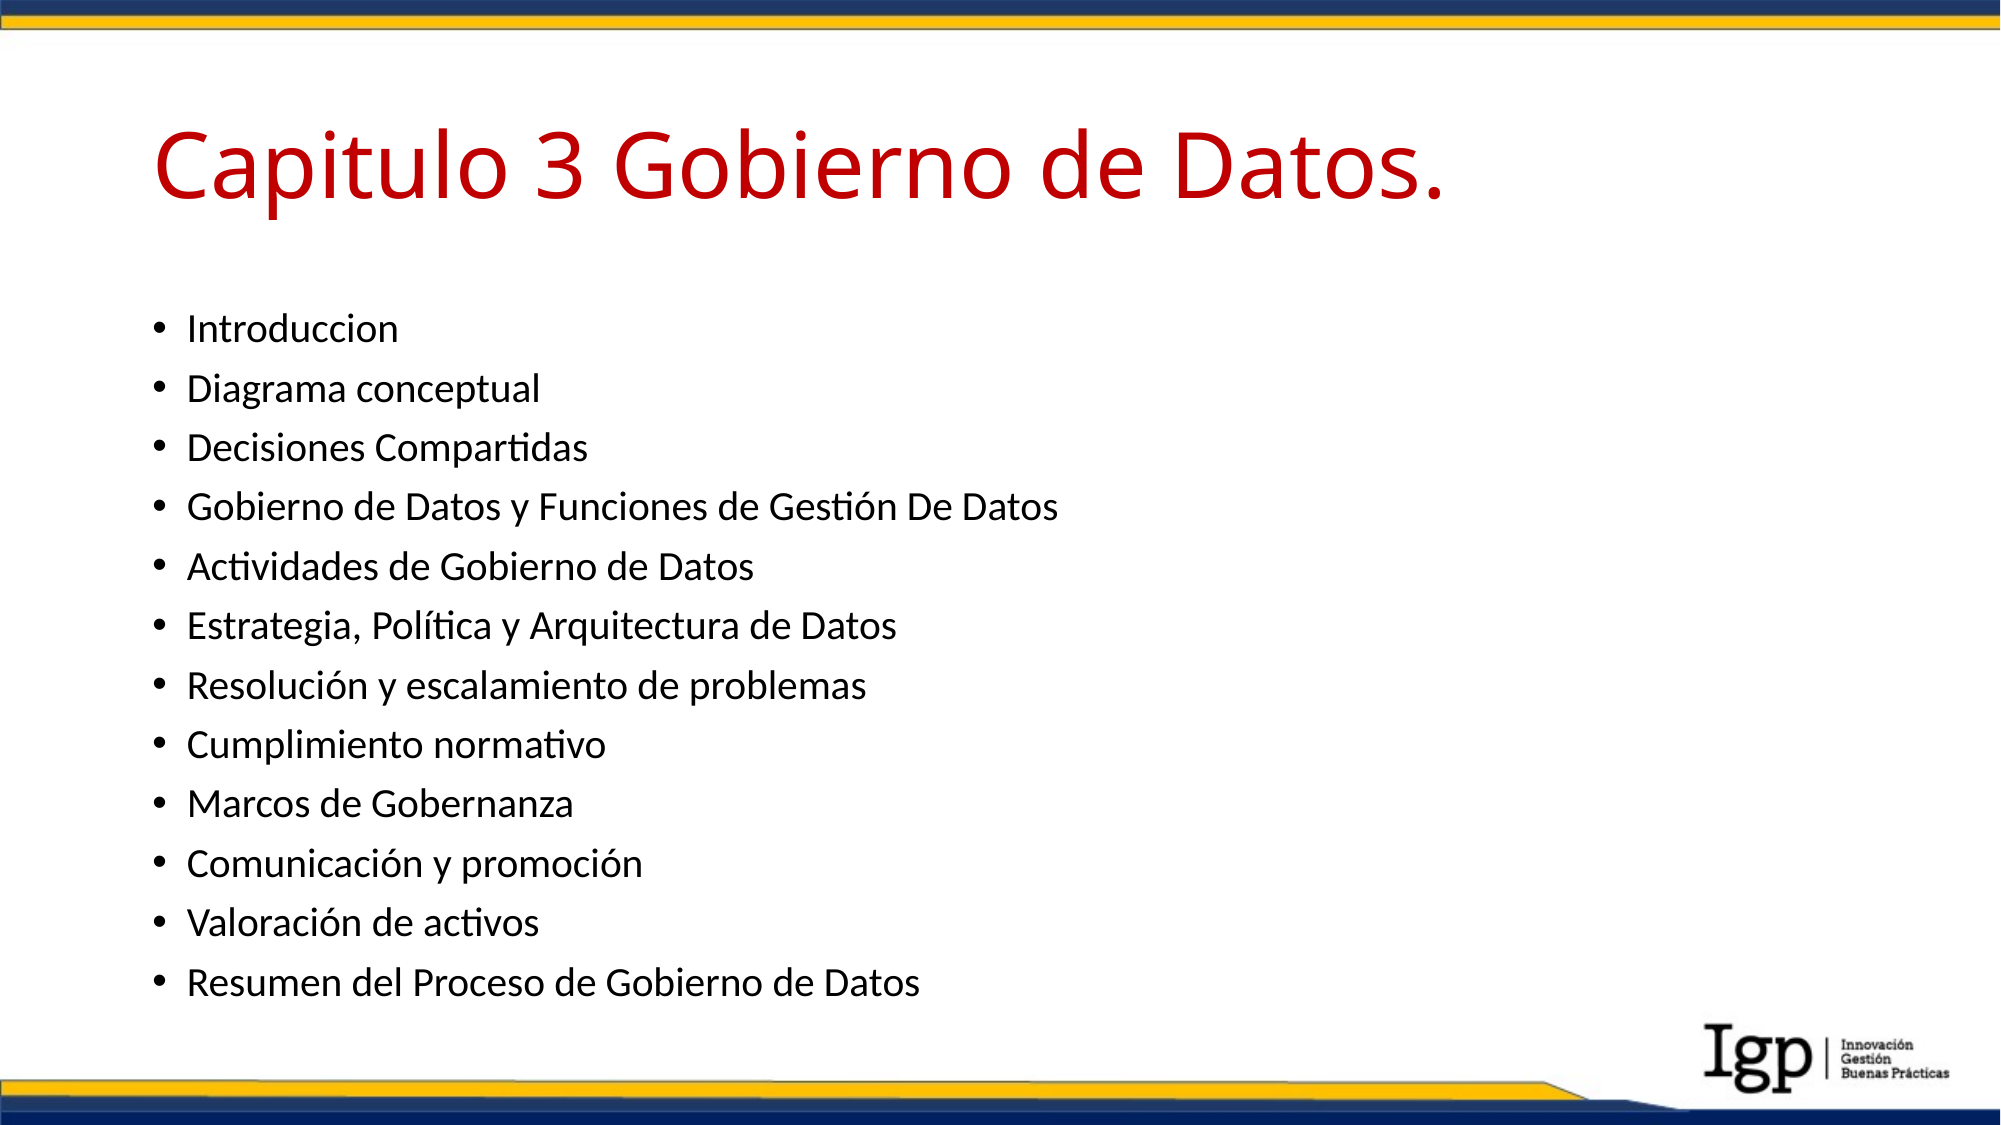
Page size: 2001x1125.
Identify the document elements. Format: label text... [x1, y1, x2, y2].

title Capitulo 3 Gobierno de Datos. [137, 59, 1957, 278]
list Introduccion Diagrama conceptual Decisiones Compartidas Gobierno de Datos y Funciones de Gestión De Datos Actividades de Gobierno de Datos Estrategia, Política y Arquitectura de Datos Resolución y escalamiento de problemas Cumplimiento normativo Marcos de Gobernanza Comunicación y promoción Valoración de activos Resumen del Proceso de Gobierno de Datos [137, 299, 1863, 1014]
picture [0, 0, 2001, 1125]
